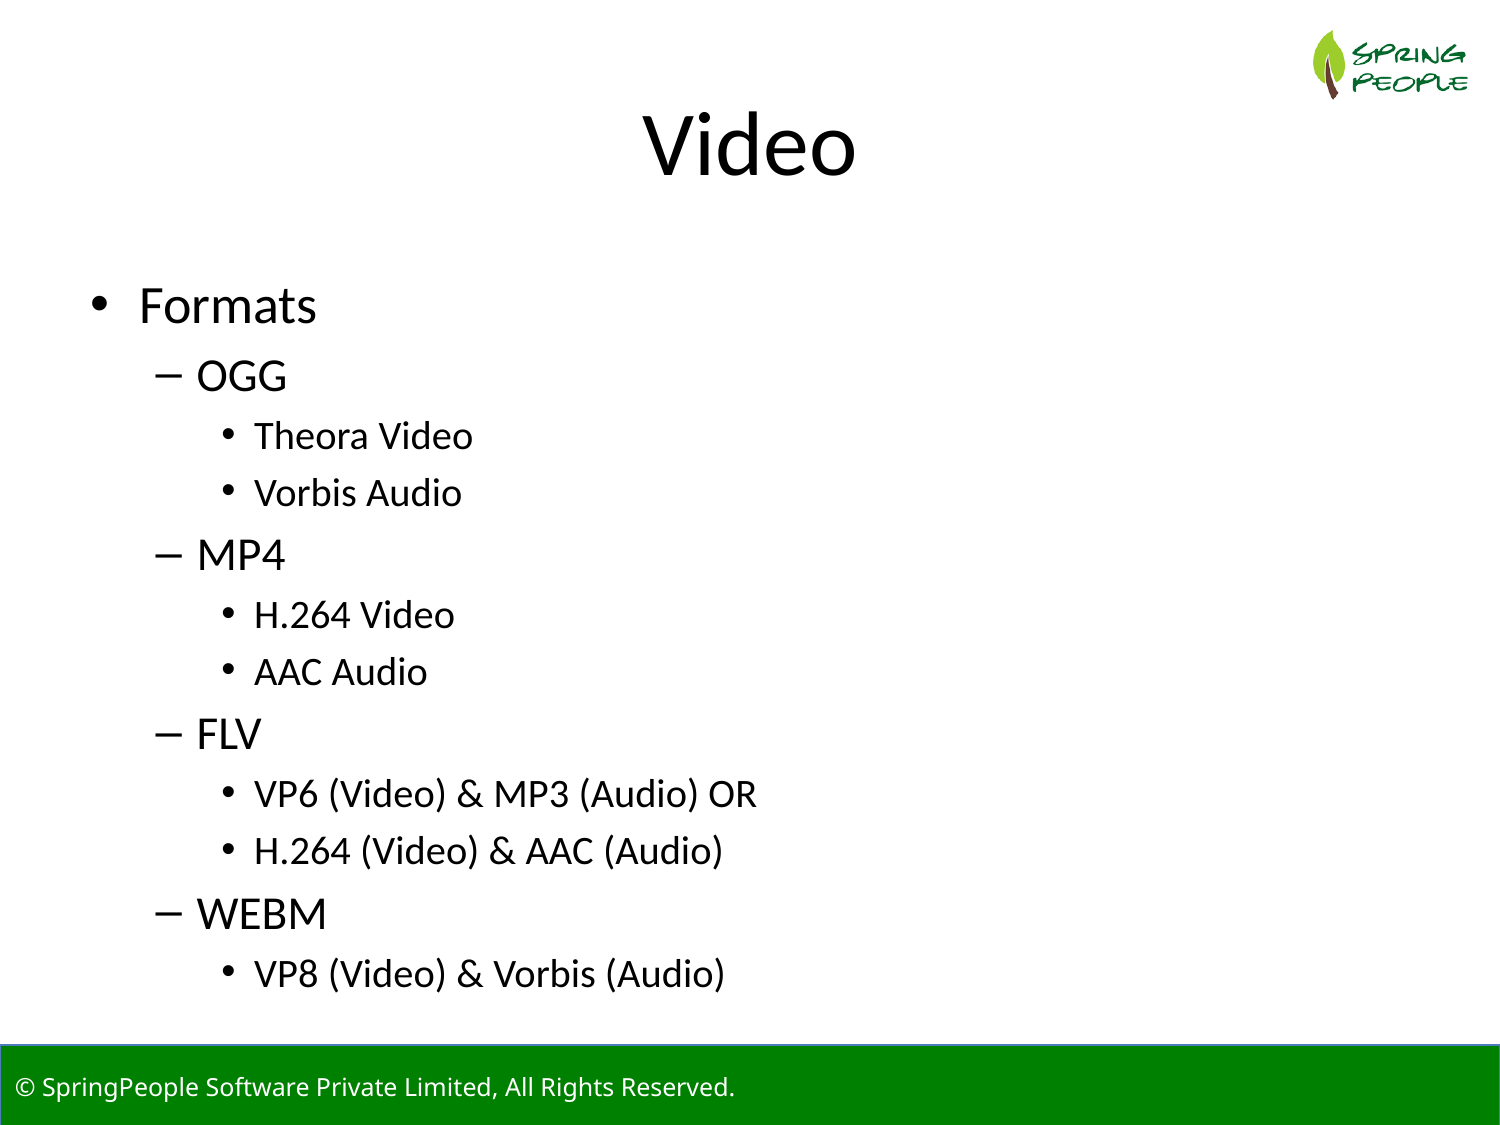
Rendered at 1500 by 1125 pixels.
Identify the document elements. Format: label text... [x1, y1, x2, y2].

list Formats OGG Theora Video Vorbis Audio MP4 H.264 Video AAC Audio FLV VP6 (Video) & MP3 (Audio) OR H.264 (Video) & AAC (Audio) WEBM VP8 (Video) & Vorbis (Audio) [75, 262, 1425, 1005]
picture [1307, 30, 1468, 100]
title Video [75, 45, 1425, 233]
